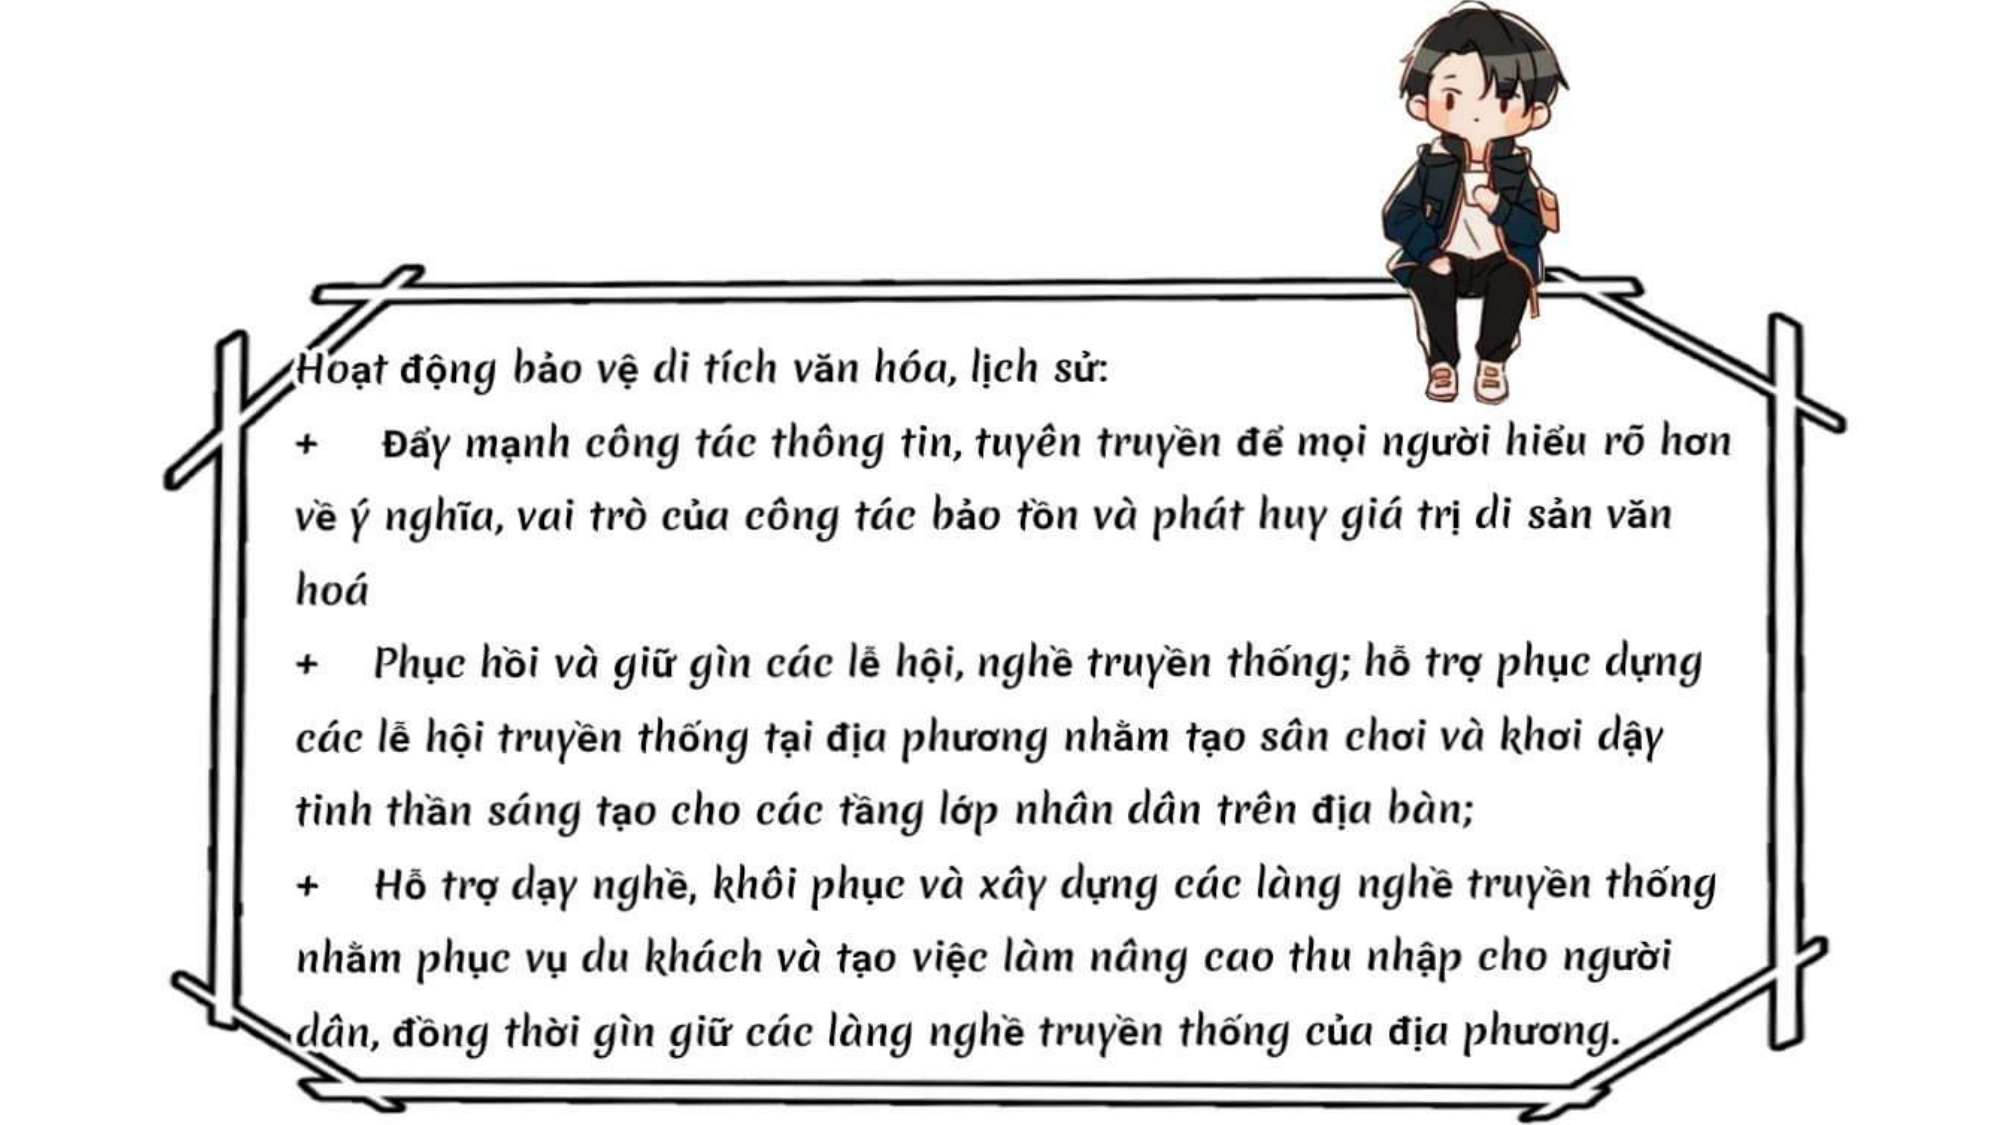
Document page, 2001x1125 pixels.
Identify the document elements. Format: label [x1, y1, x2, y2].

list [137, 0, 1863, 1125]
